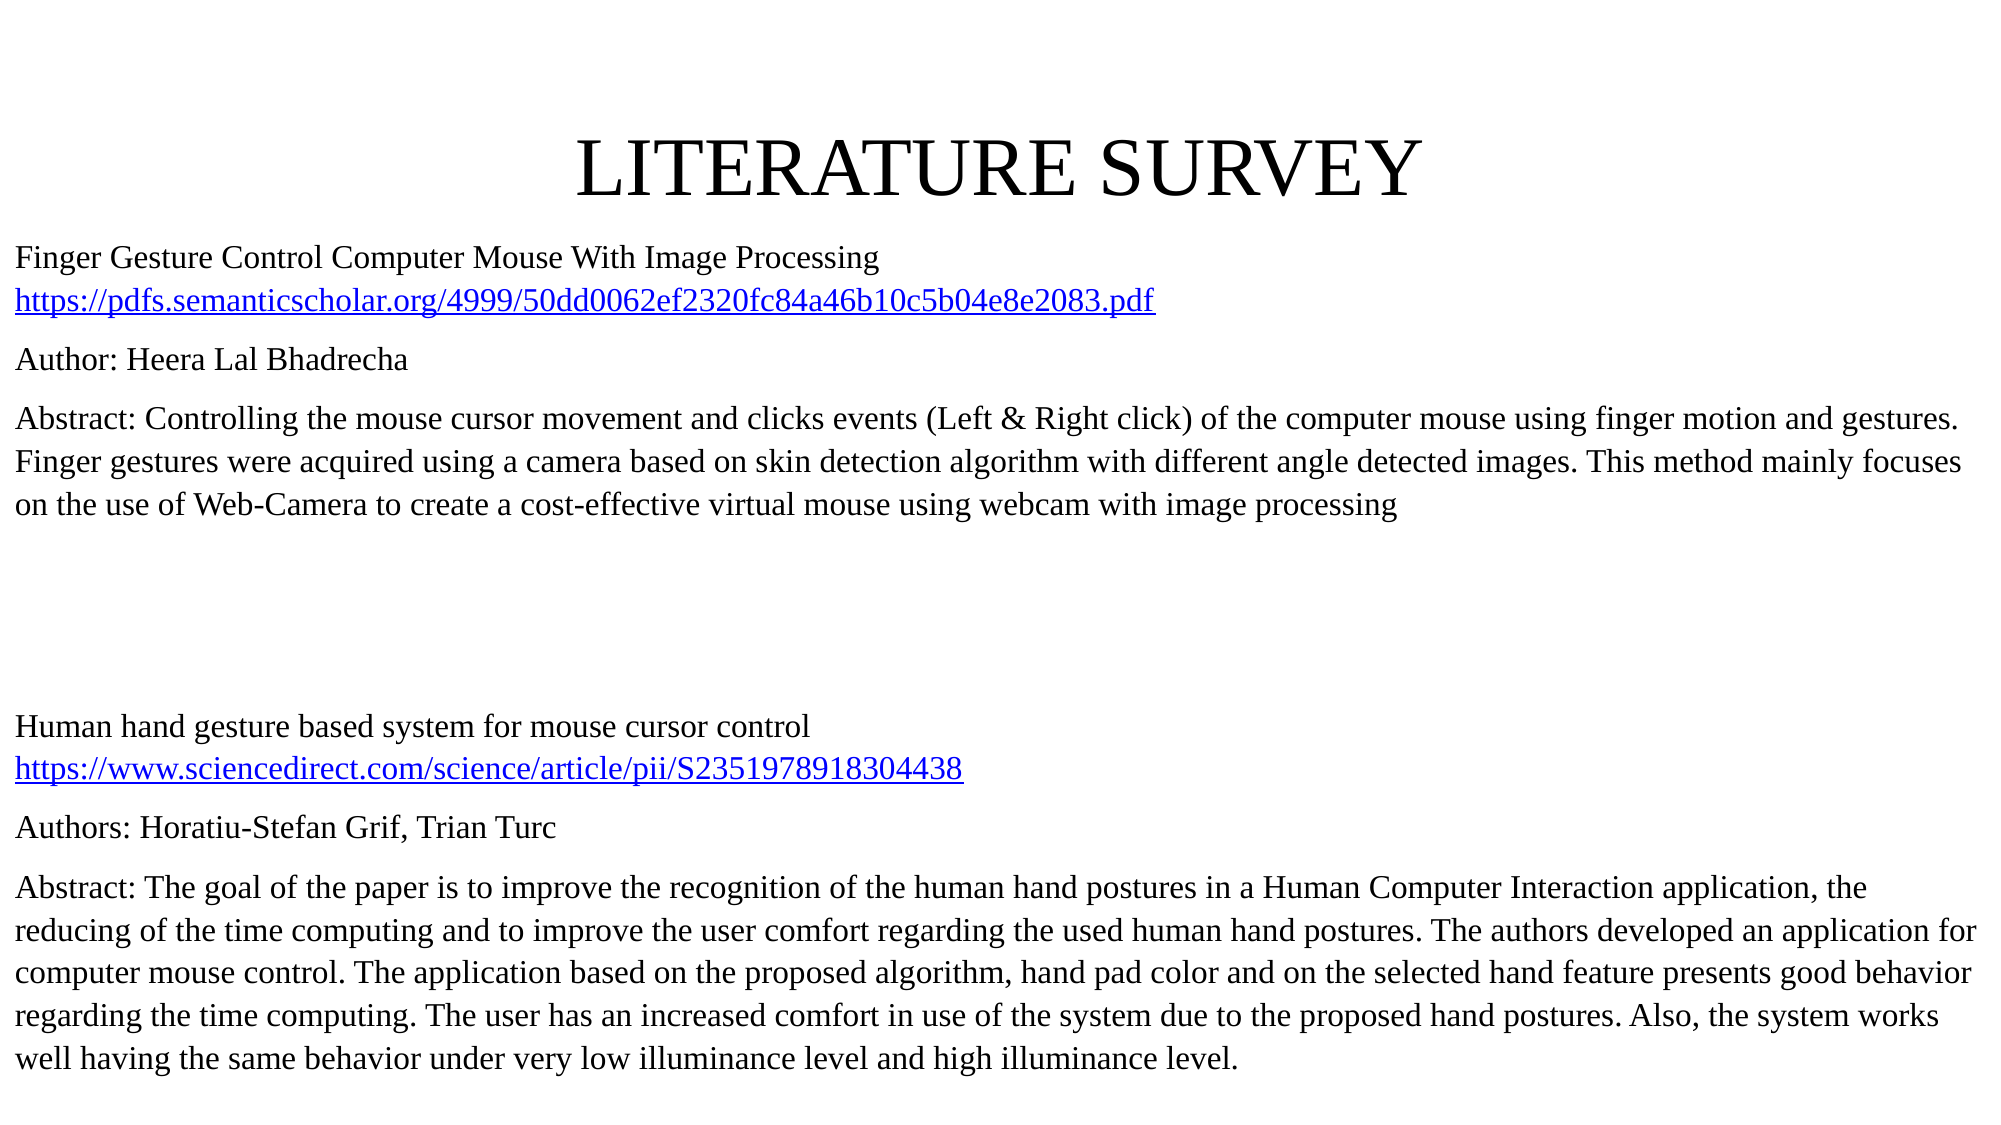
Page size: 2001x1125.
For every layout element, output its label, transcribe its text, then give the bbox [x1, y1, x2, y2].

title LITERATURE SURVEY [136, 59, 1863, 225]
text_box Human hand gesture based system for mouse cursor control https://www.sciencedirect.com/science/article/pii/S2351978918304438 Authors: Horatiu-Stefan Grif, Trian Turc Abstract: The goal of the paper is to improve the recognition of the human hand postures in a Human Computer Interaction application, the reducing of the time computing and to improve the user comfort regarding the used human hand postures. The authors developed an application for computer mouse control. The application based on the proposed algorithm, hand pad color and on the selected hand feature presents good behavior regarding the time computing. The user has an increased comfort in use of the system due to the proposed hand postures. Also, the system works well having the same behavior under very low illuminance level and high illuminance level. [0, 693, 2000, 1084]
text_box Finger Gesture Control Computer Mouse With Image Processing https://pdfs.semanticscholar.org/4999/50dd0062ef2320fc84a46b10c5b04e8e2083.pdf Author: Heera Lal Bhadrecha Abstract: Controlling the mouse cursor movement and clicks events (Left & Right click) of the computer mouse using finger motion and gestures. Finger gestures were acquired using a camera based on skin detection algorithm with different angle detected images. This method mainly focuses on the use of Web-Camera to create a cost-effective virtual mouse using webcam with image processing [0, 225, 2000, 530]
